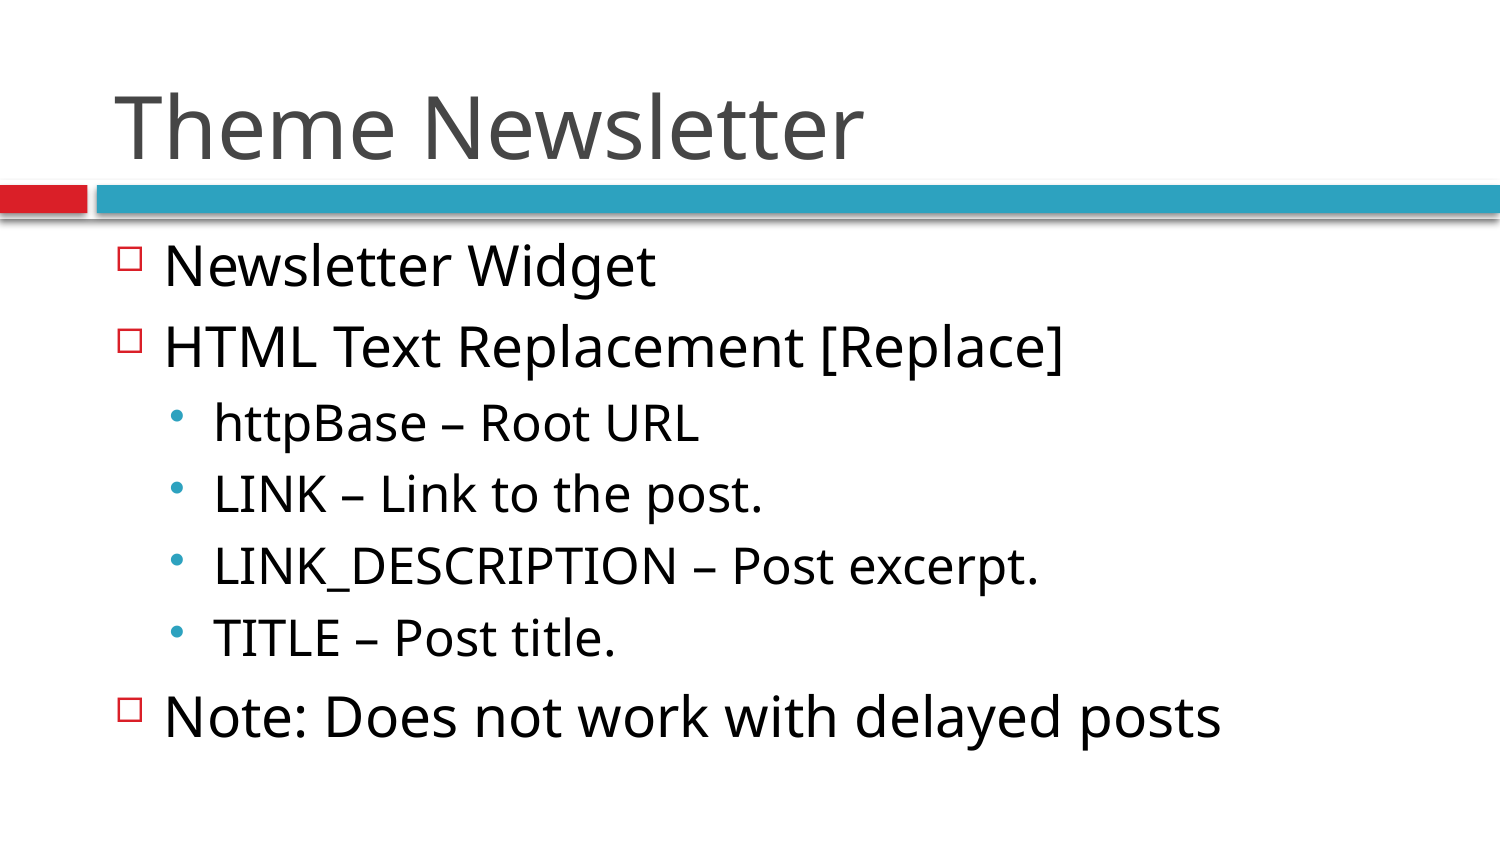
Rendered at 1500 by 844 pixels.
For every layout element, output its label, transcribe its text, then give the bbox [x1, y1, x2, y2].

title Theme Newsletter [99, 19, 1438, 185]
list Newsletter Widget HTML Text Replacement [Replace] httpBase – Root URL LINK – Link to the post. LINK_DESCRIPTION – Post excerpt. TITLE – Post title. Note: Does not work with delayed posts [99, 221, 1438, 760]
